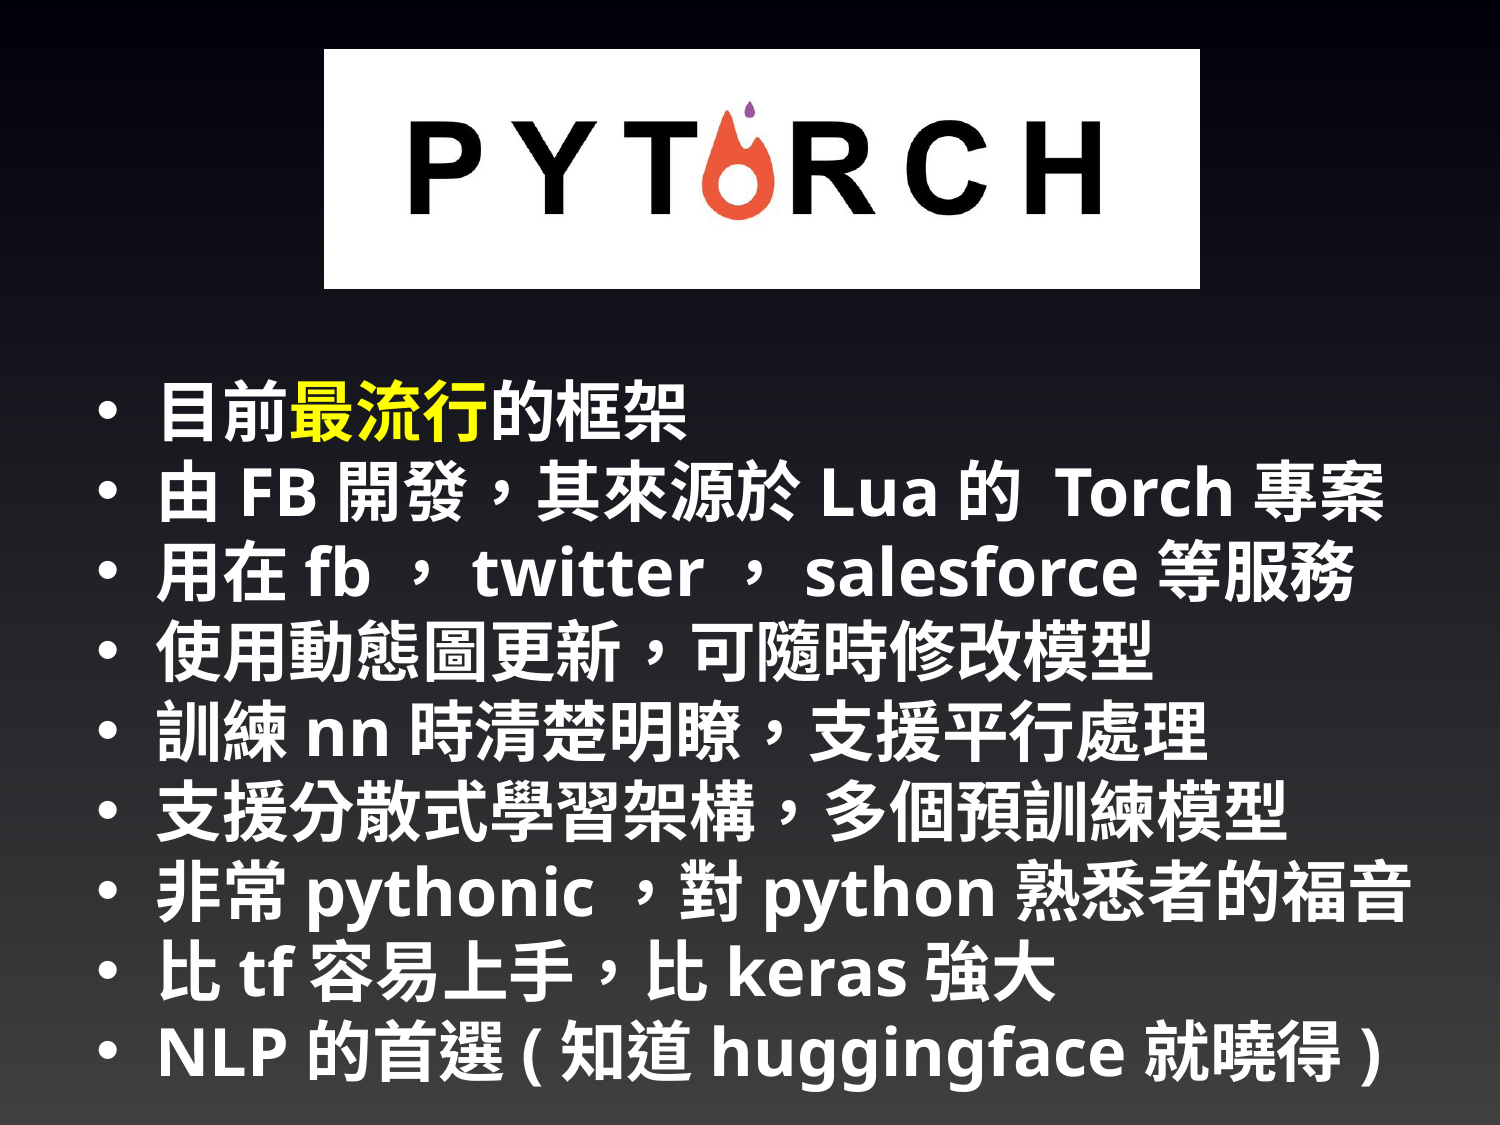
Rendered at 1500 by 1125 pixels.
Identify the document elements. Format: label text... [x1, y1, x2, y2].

text_box 目前最流行的框架 由FB開發，其來源於Lua的 Torch專案 用在fb，twitter，salesforce等服務 使用動態圖更新，可隨時修改模型 訓練nn時清楚明瞭，支援平行處理 支援分散式學習架構，多個預訓練模型 非常pythonic，對python熟悉者的福音 比tf容易上手，比keras強大 NLP的首選(知道huggingface就曉得) [81, 362, 1469, 1097]
picture [324, 49, 1201, 289]
